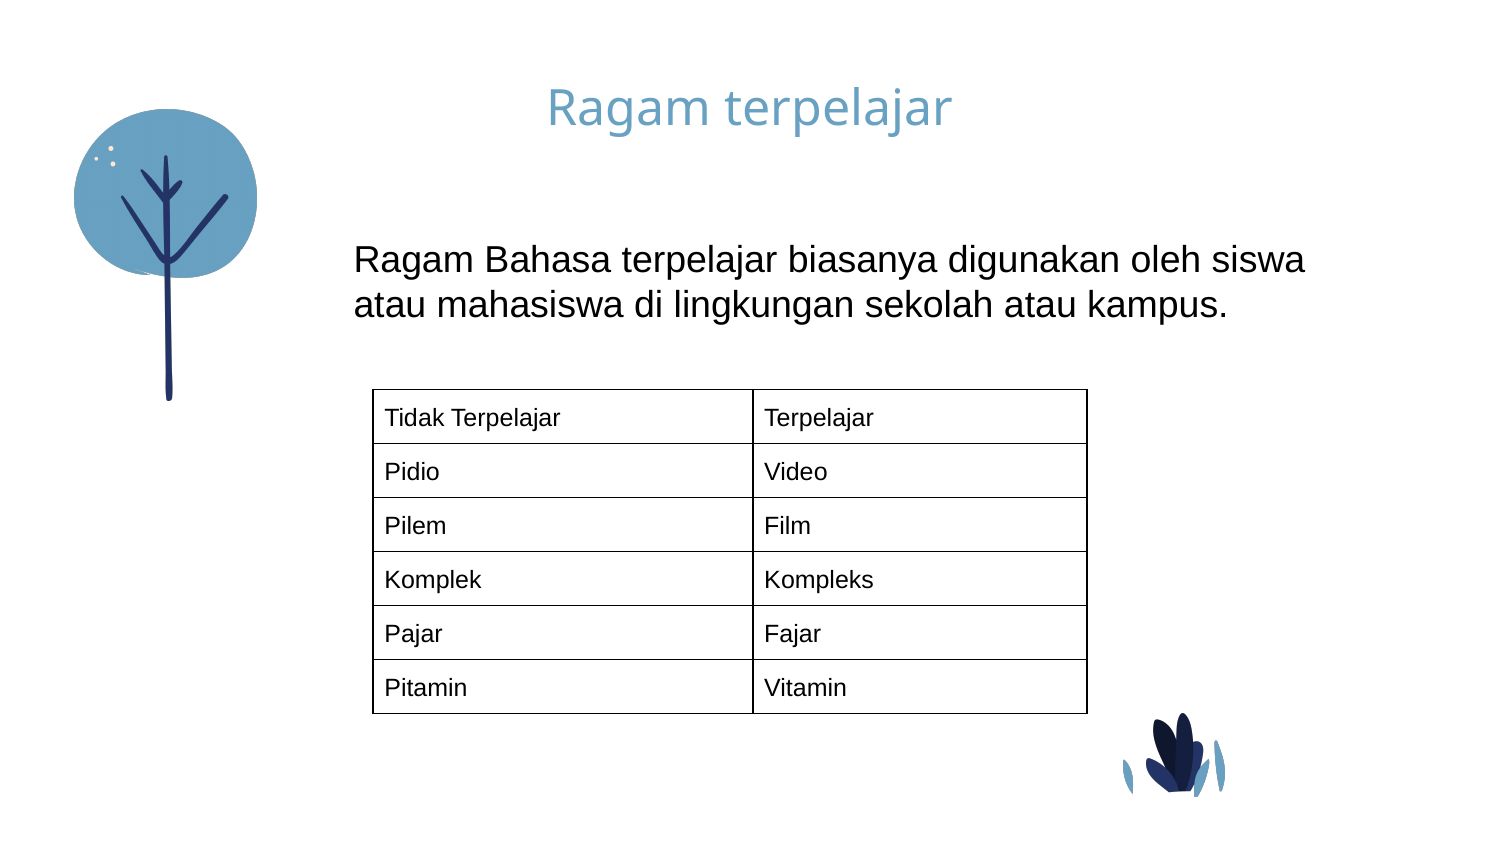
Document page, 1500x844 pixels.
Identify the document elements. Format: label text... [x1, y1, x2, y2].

table_cell Vitamin [754, 660, 1086, 713]
table_cell Pilem [374, 498, 752, 551]
table_header Terpelajar [754, 390, 1086, 443]
text_box Ragam Bahasa terpelajar biasanya digunakan oleh siswa atau mahasiswa di lingkungan sekolah atau kampus. [338, 227, 1354, 333]
table_cell Pajar [374, 606, 752, 659]
table_cell Komplek [374, 552, 752, 605]
table_header Tidak Terpelajar [374, 390, 752, 443]
table_cell Kompleks [754, 552, 1086, 605]
picture [1123, 713, 1225, 797]
table_cell Pidio [374, 444, 752, 497]
table_cell Pitamin [374, 660, 752, 713]
table_cell Fajar [754, 606, 1086, 659]
table_cell Video [754, 444, 1086, 497]
table_cell Film [754, 498, 1086, 551]
title Ragam terpelajar [303, 60, 1197, 209]
picture [74, 109, 257, 401]
